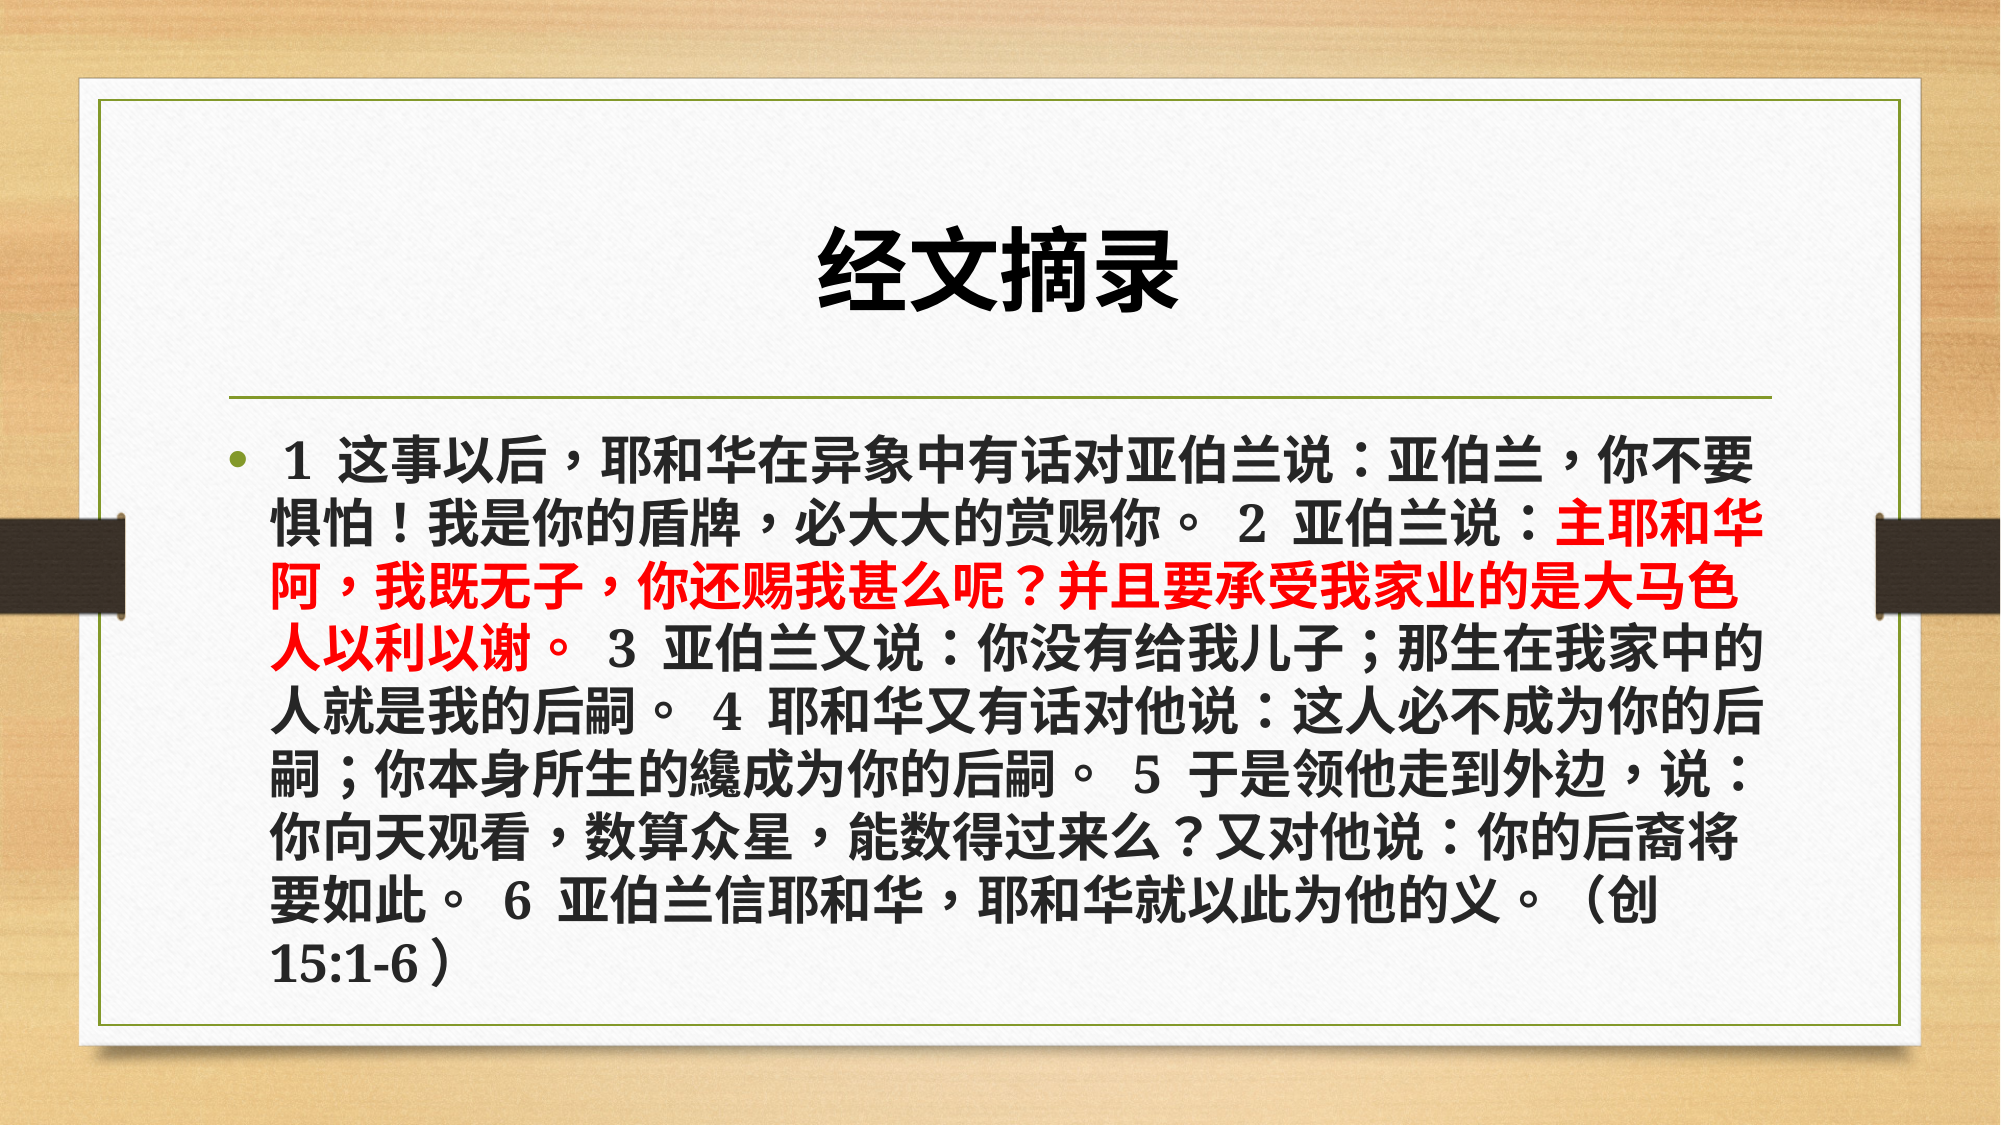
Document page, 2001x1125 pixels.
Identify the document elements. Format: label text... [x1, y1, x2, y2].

list 1 这事以后，耶和华在异象中有话对亚伯兰说：亚伯兰，你不要惧怕！我是你的盾牌，必大大的赏赐你。 2 亚伯兰说：主耶和华阿，我既无子，你还赐我甚么呢？并且要承受我家业的是大马色人以利以谢。 3 亚伯兰又说：你没有给我儿子；那生在我家中的人就是我的后嗣。 4 耶和华又有话对他说：这人必不成为你的后嗣；你本身所生的纔成为你的后嗣。 5 于是领他走到外边，说：你向天观看，数算众星，能数得过来么？又对他说：你的后裔将要如此。 6 亚伯兰信耶和华，耶和华就以此为他的义。（创15:1-6） [212, 419, 1788, 1005]
title 经文摘录 [212, 161, 1788, 375]
picture [0, 0, 2001, 1125]
